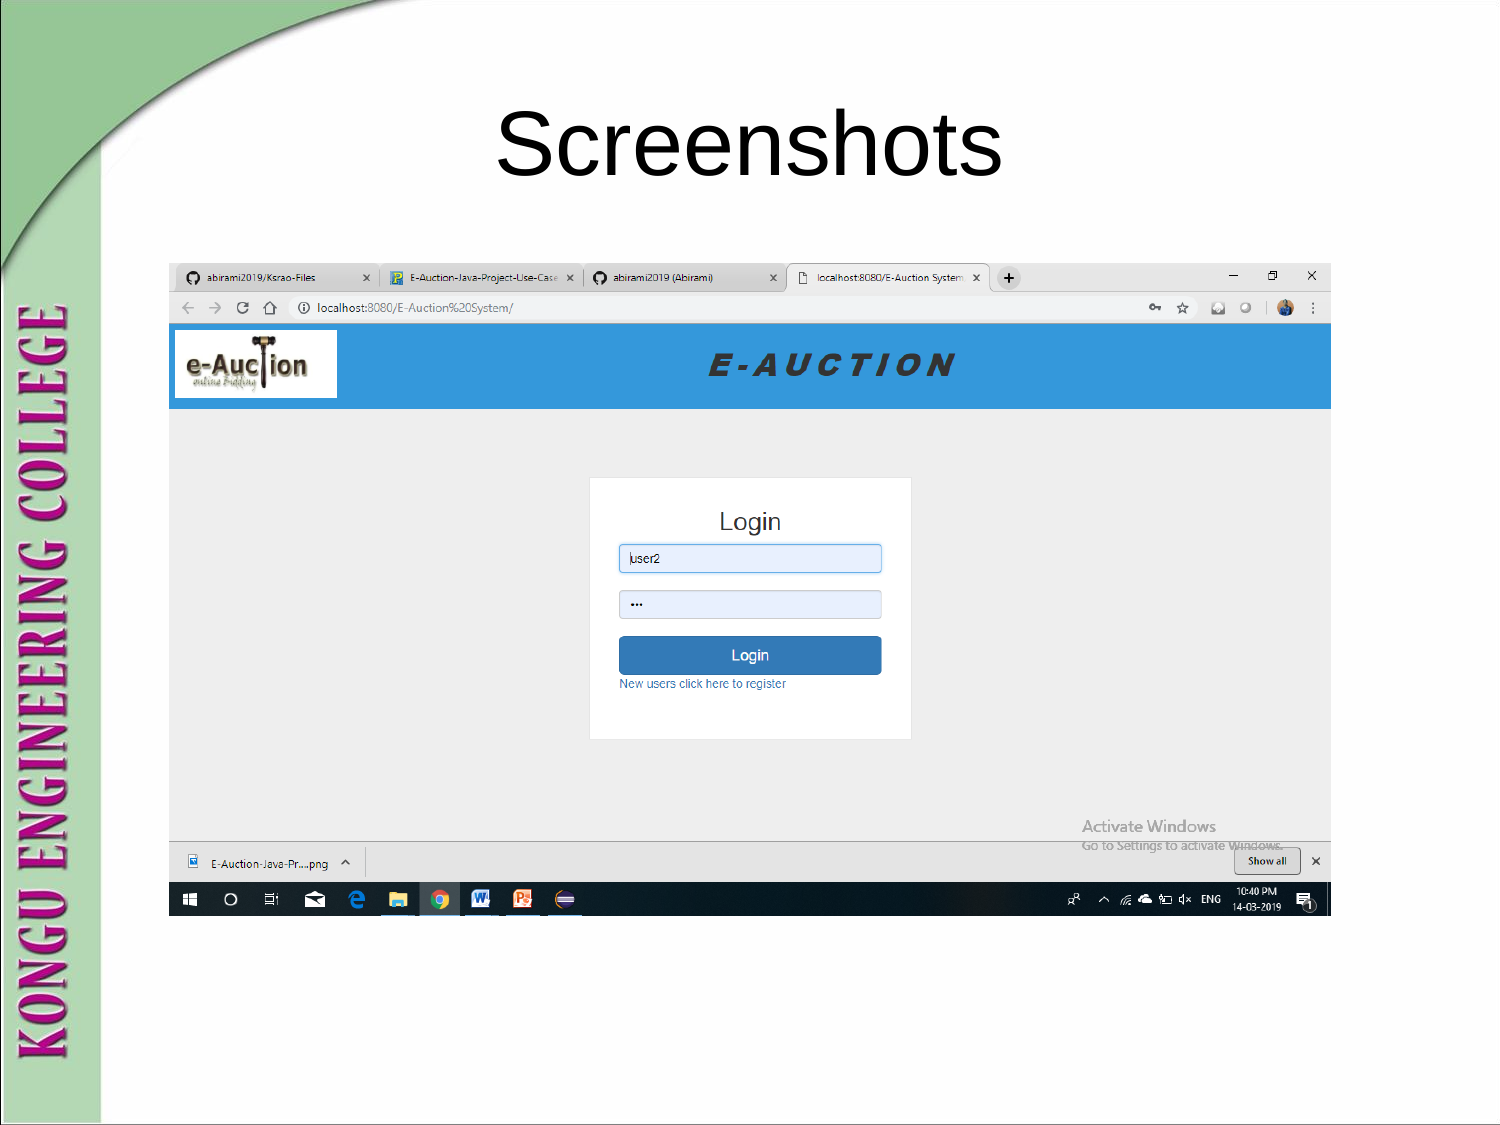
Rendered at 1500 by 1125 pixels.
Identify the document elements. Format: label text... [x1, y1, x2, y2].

picture [0, 0, 1500, 1125]
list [169, 262, 1331, 916]
title Screenshots [75, 44, 1425, 233]
